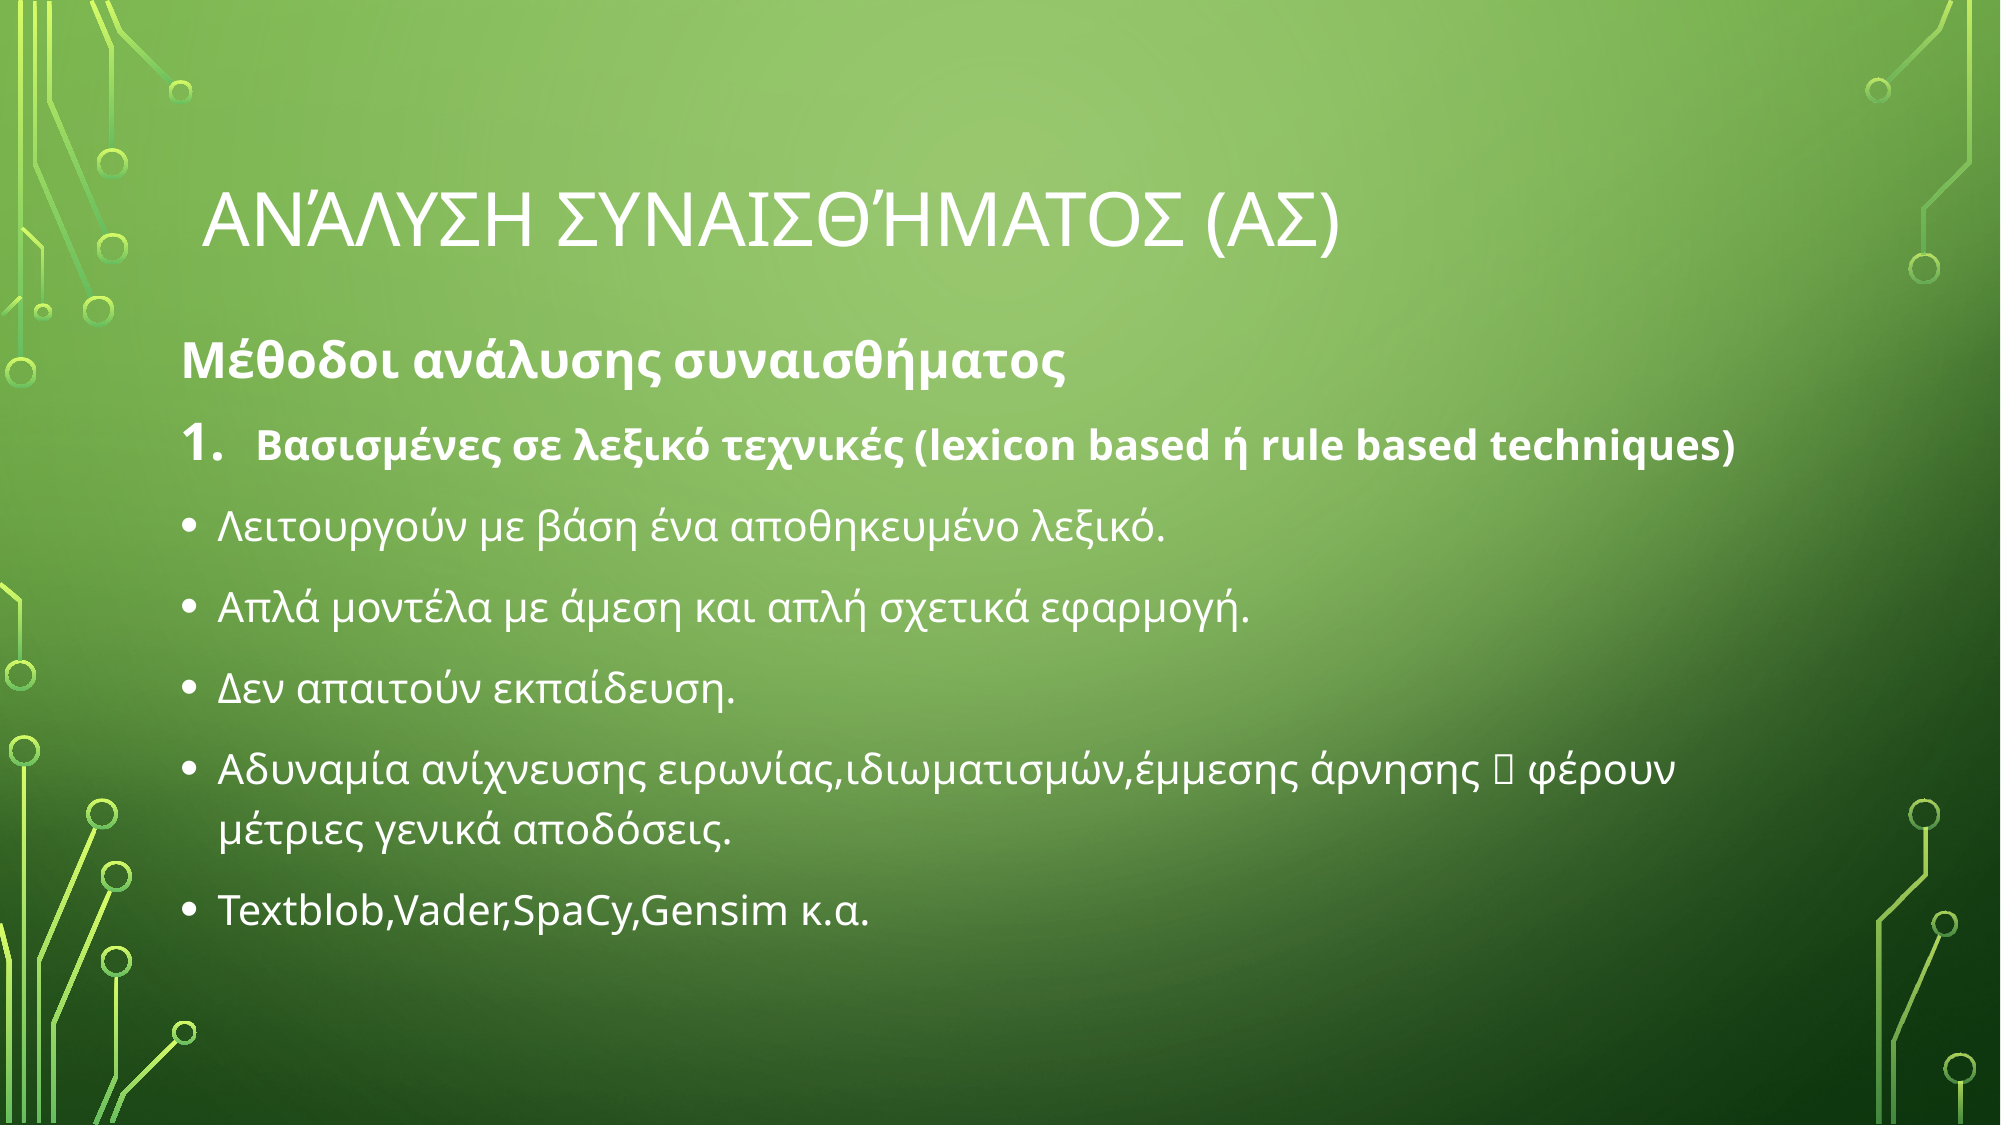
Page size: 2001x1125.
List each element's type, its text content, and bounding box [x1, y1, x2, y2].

list Μέθοδοι ανάλυσης συναισθήματος Βασισμένες σε λεξικό τεχνικές (lexicon based ή rule based techniques) Λειτουργούν με βάση ένα αποθηκευμένο λεξικό. Απλά μοντέλα με άμεση και απλή σχετικά εφαρμογή. Δεν απαιτούν εκπαίδευση. Αδυναμία ανίχνευσης ειρωνίας,ιδιωματισμών,έμμεσης άρνησης  φέρουν μέτριες γενικά αποδόσεις. Textblob,Vader,SpaCy,Gensim κ.α. [165, 308, 1813, 981]
title Ανάλυση Συναισθήματος (ΑΣ) [187, 101, 1813, 308]
